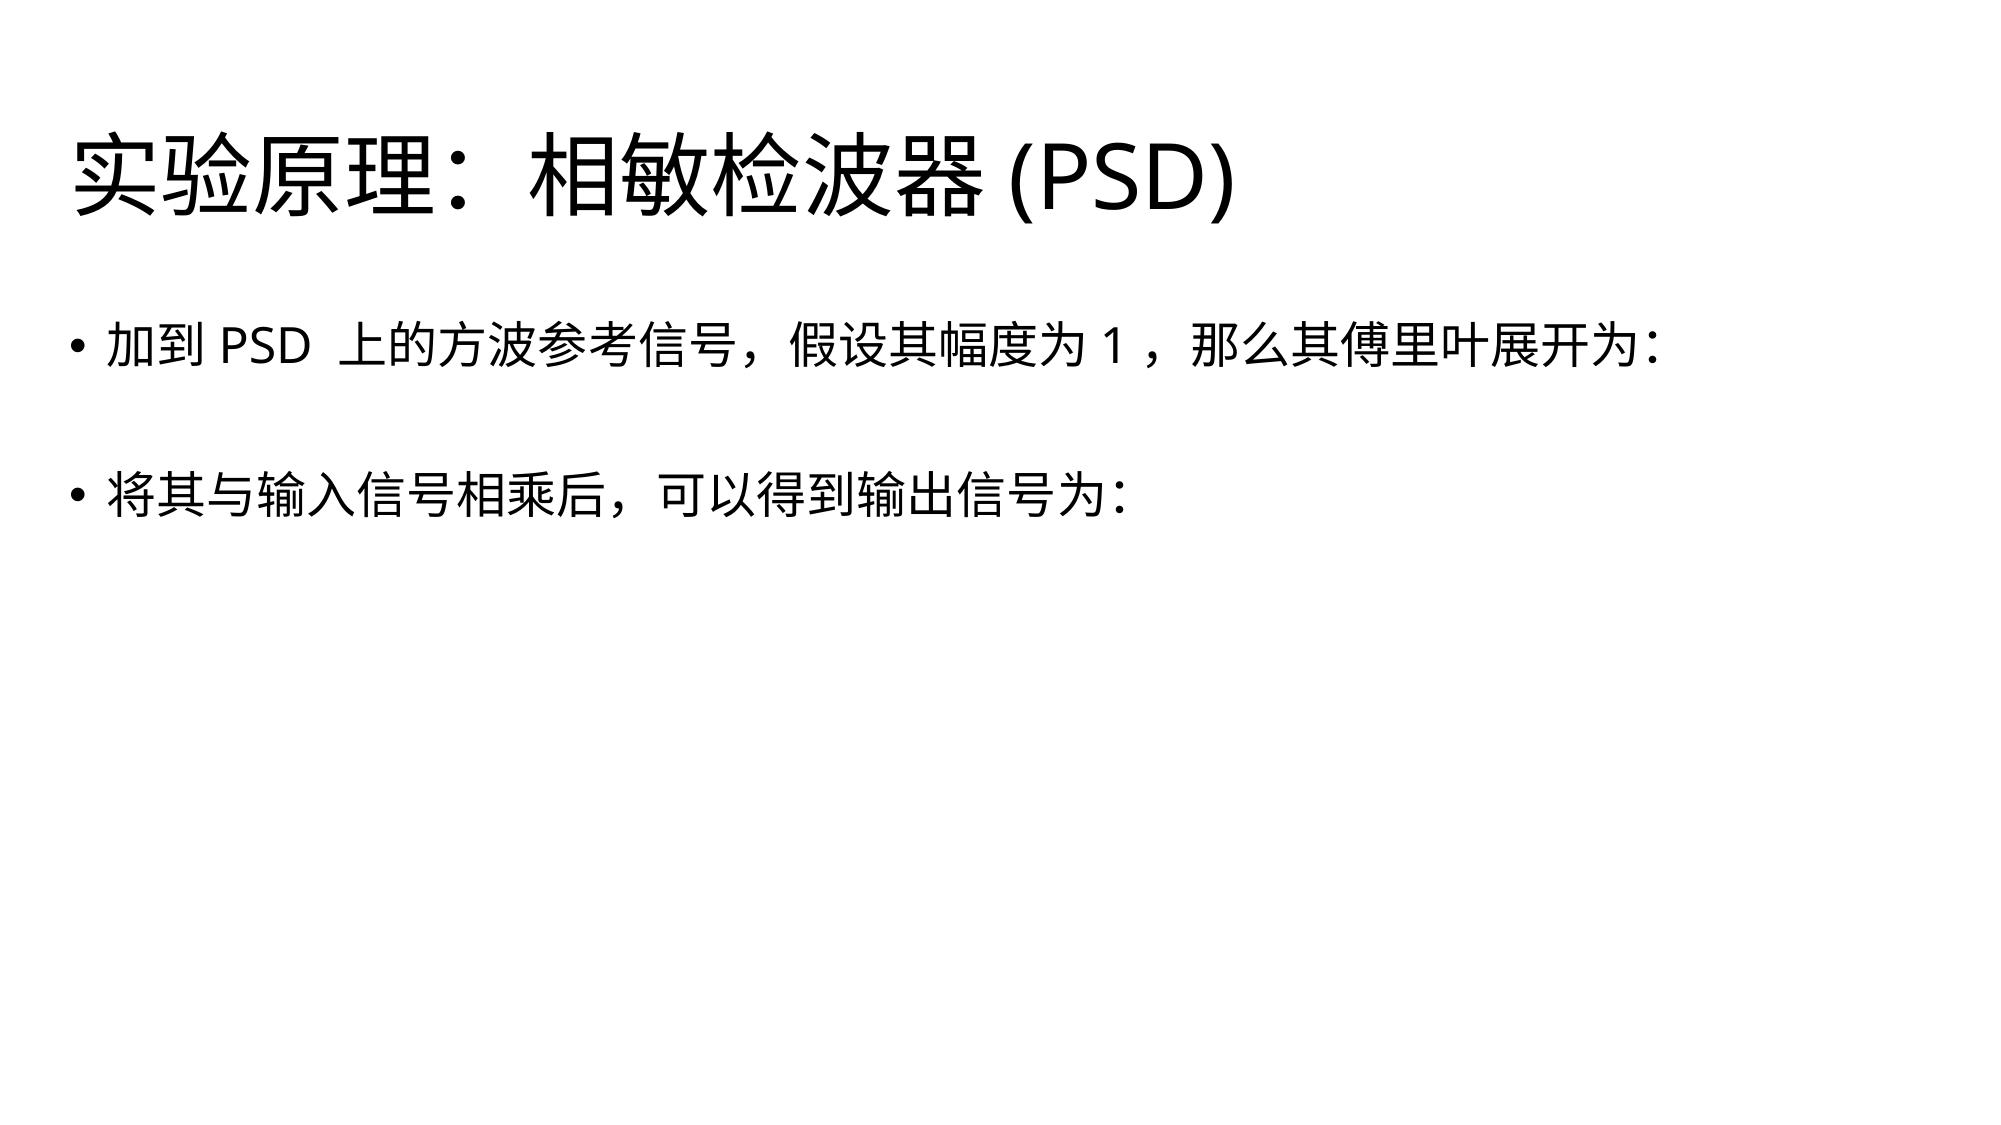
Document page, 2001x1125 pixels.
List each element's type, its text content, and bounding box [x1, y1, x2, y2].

title 实验原理：相敏检波器(PSD) [54, 71, 1780, 289]
